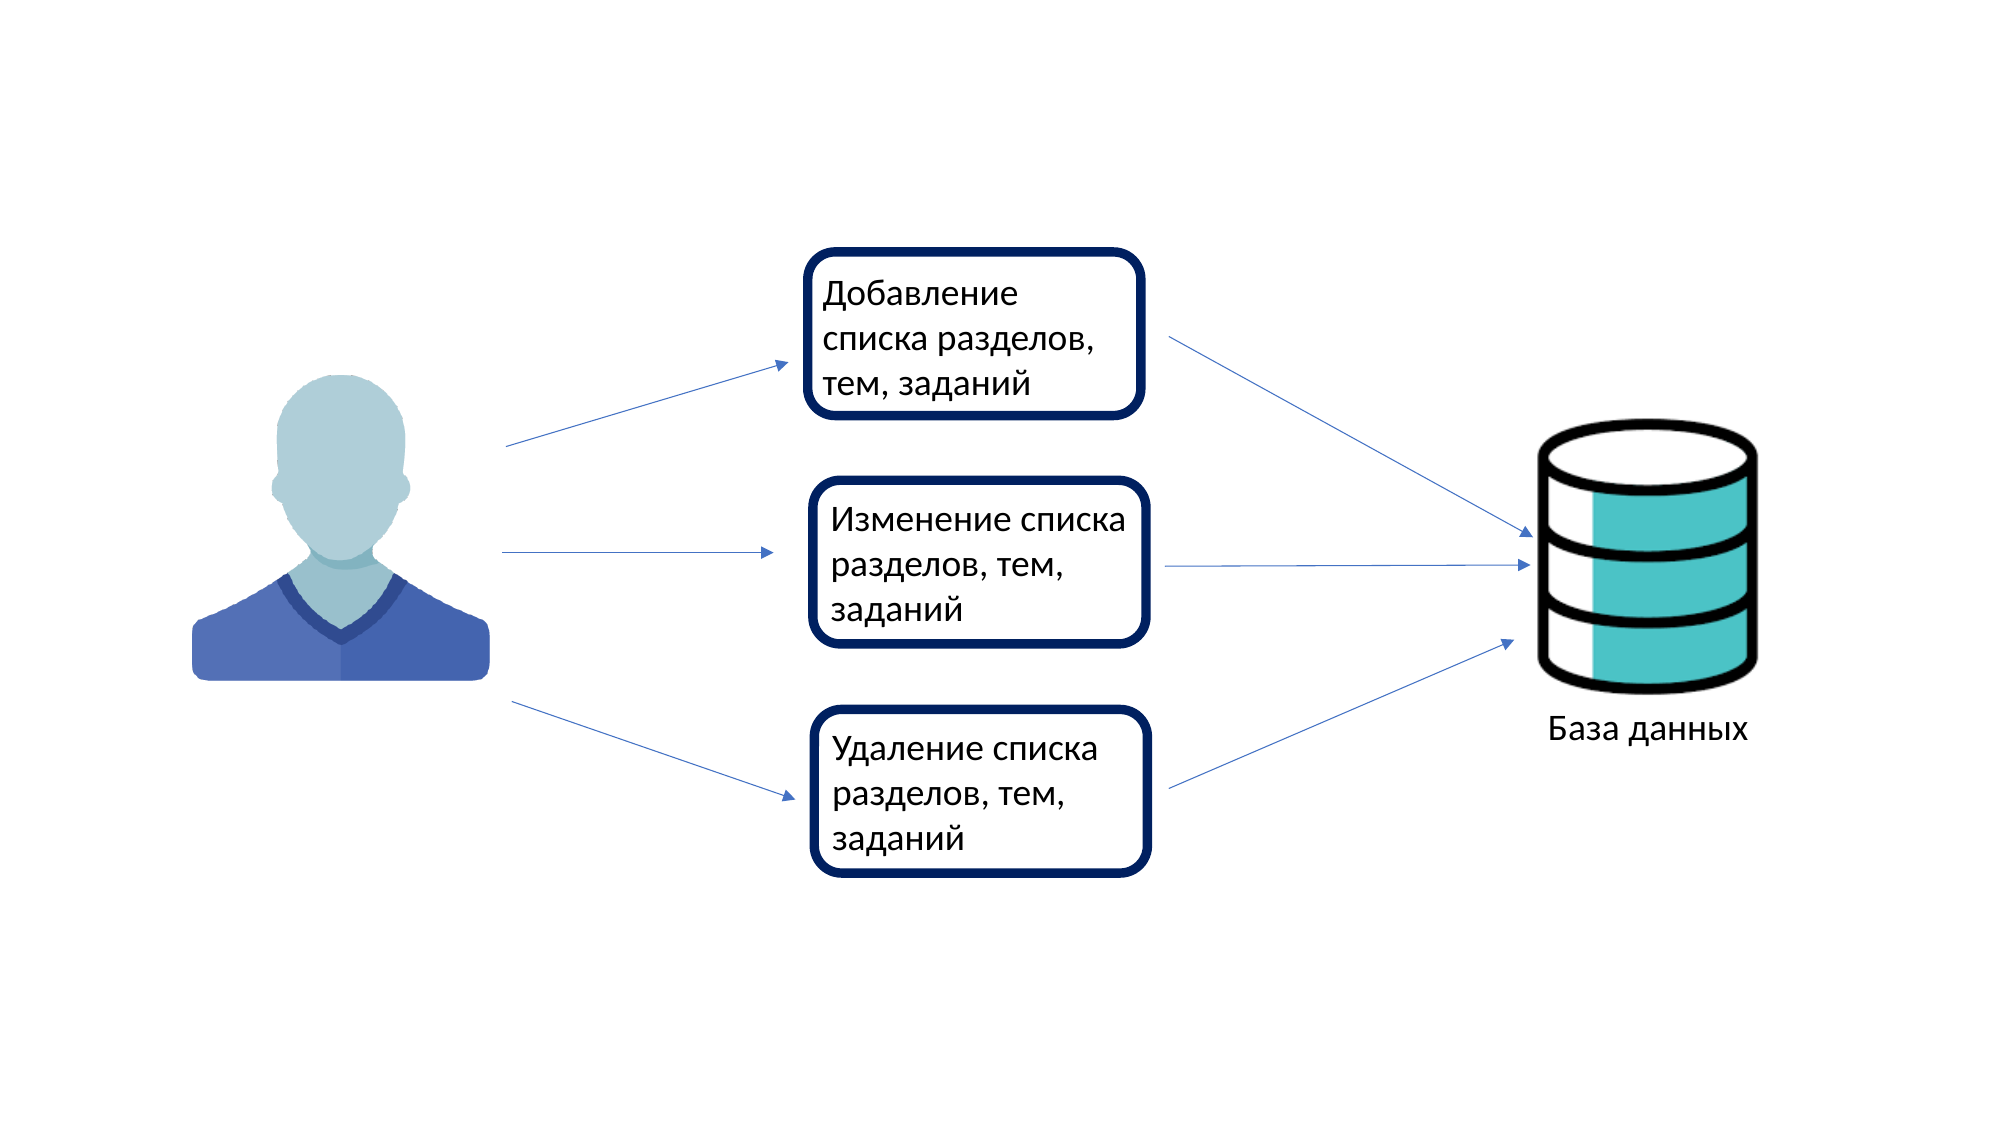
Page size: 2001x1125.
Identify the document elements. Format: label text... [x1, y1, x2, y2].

picture [153, 360, 528, 694]
text_box [821, 479, 1137, 486]
text_box [811, 494, 815, 630]
text_box Изменение списка разделов, тем, заданий [815, 486, 1150, 637]
text_box Добавление списка разделов, тем, заданий [807, 260, 1141, 410]
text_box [1168, 639, 1515, 789]
text_box База данных [1533, 695, 1867, 756]
text_box [814, 250, 1135, 260]
text_box [823, 708, 1139, 715]
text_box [505, 362, 789, 447]
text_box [1168, 336, 1534, 538]
text_box [816, 410, 1132, 417]
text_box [511, 701, 796, 800]
picture [1472, 386, 1824, 739]
text_box [820, 637, 1139, 645]
text_box [821, 866, 1140, 875]
text_box [813, 722, 817, 860]
text_box Удаление списка разделов, тем, заданий [817, 715, 1151, 866]
